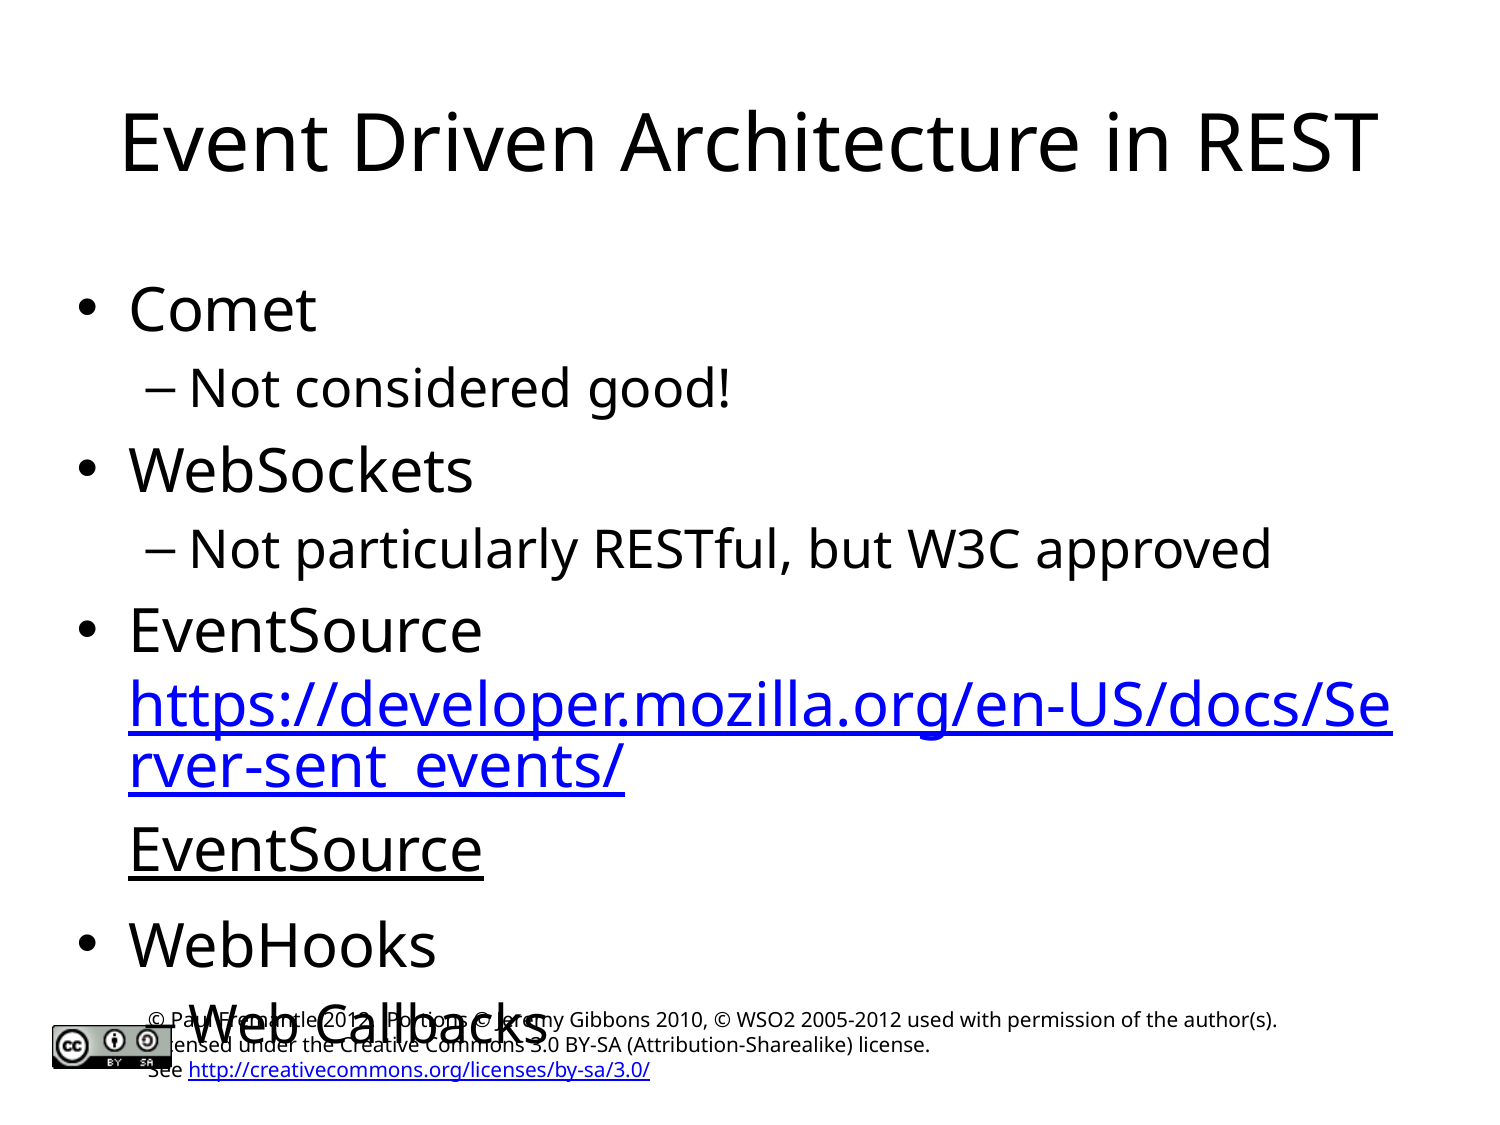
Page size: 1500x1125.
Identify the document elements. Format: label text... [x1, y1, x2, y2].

list Comet Not considered good! WebSockets Not particularly RESTful, but W3C approved EventSource https://developer.mozilla.org/en-US/docs/Server-sent_events/EventSource WebHooks Web Callbacks [61, 262, 1412, 1005]
picture [52, 1025, 172, 1069]
title Event Driven Architecture in REST [75, 45, 1425, 233]
